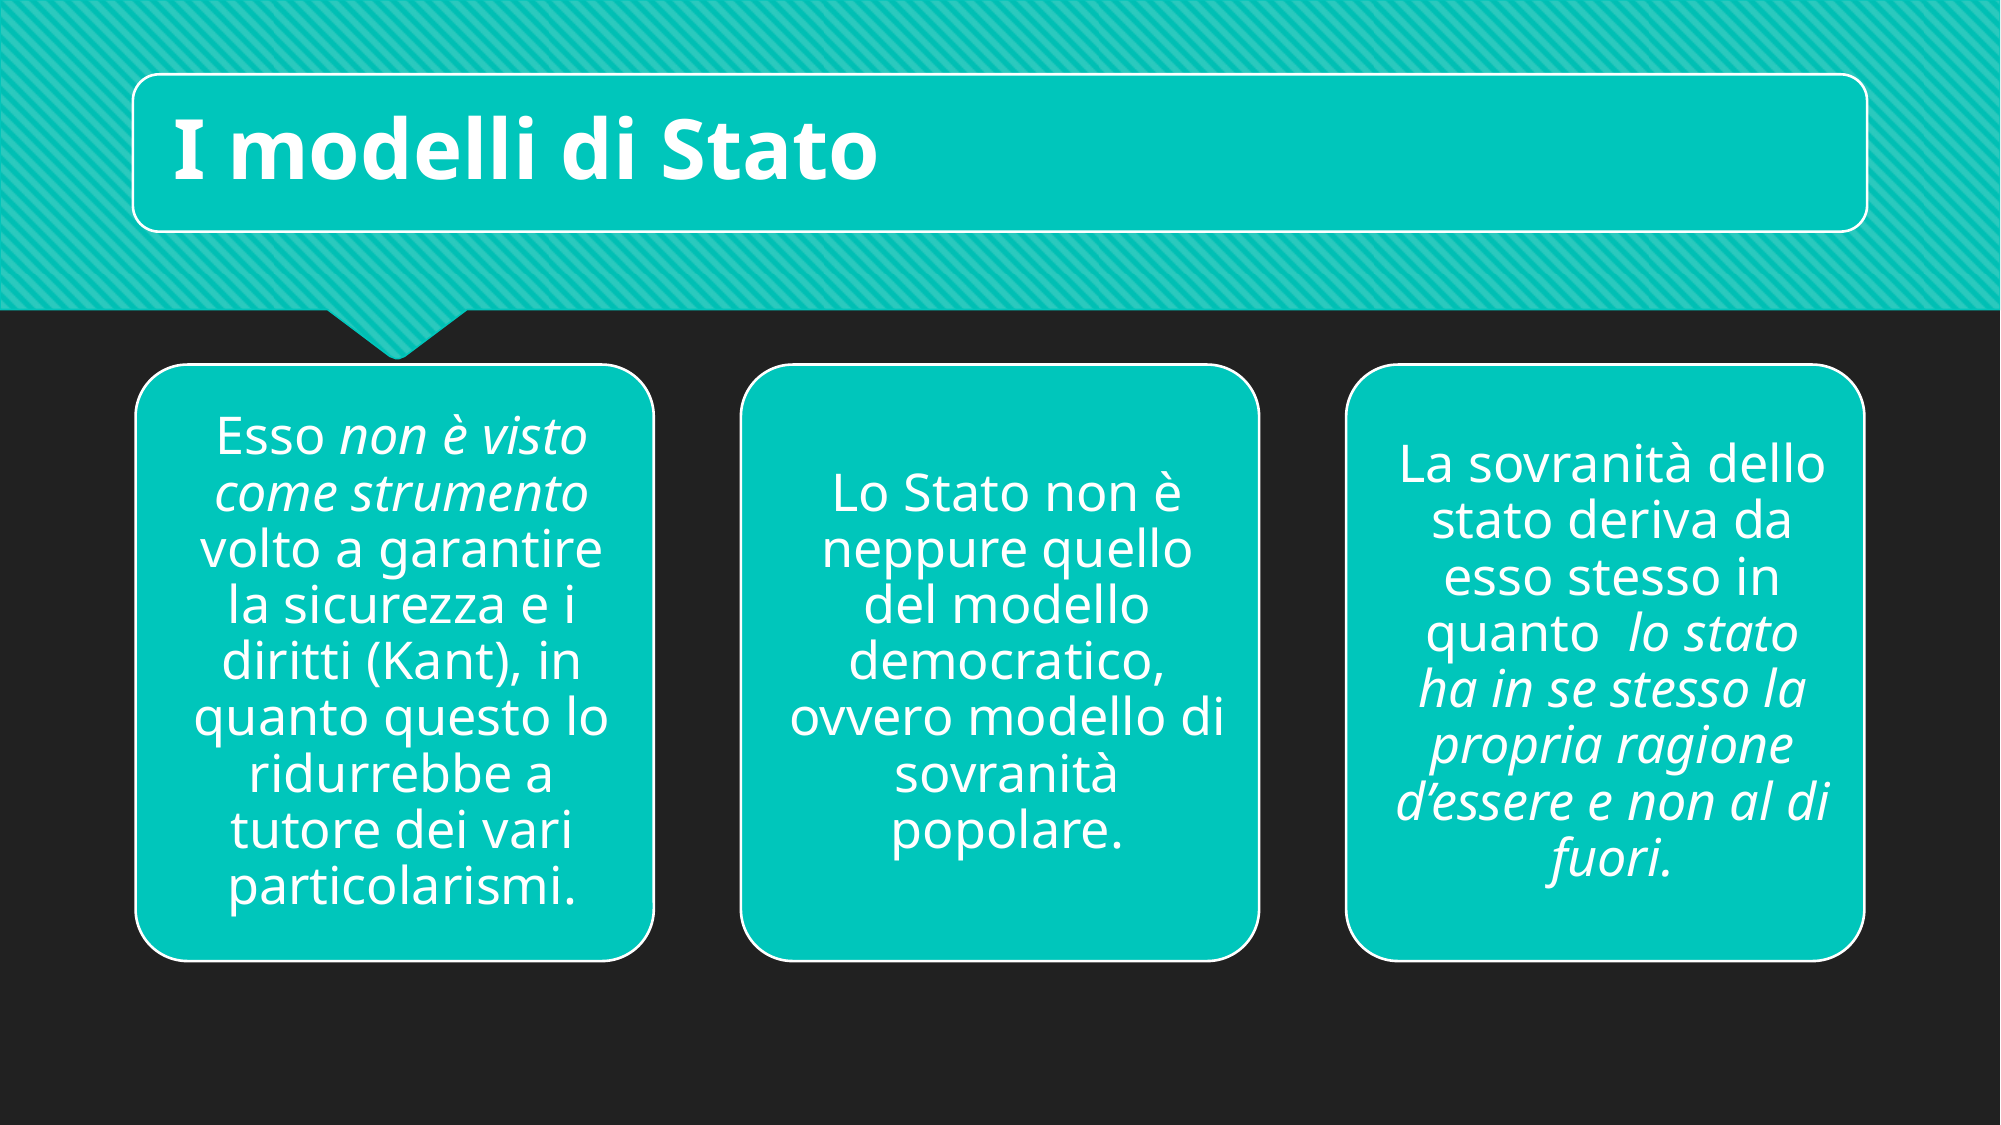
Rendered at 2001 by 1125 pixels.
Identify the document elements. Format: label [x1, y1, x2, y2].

text_box [132, 73, 1868, 233]
list [133, 364, 1866, 962]
